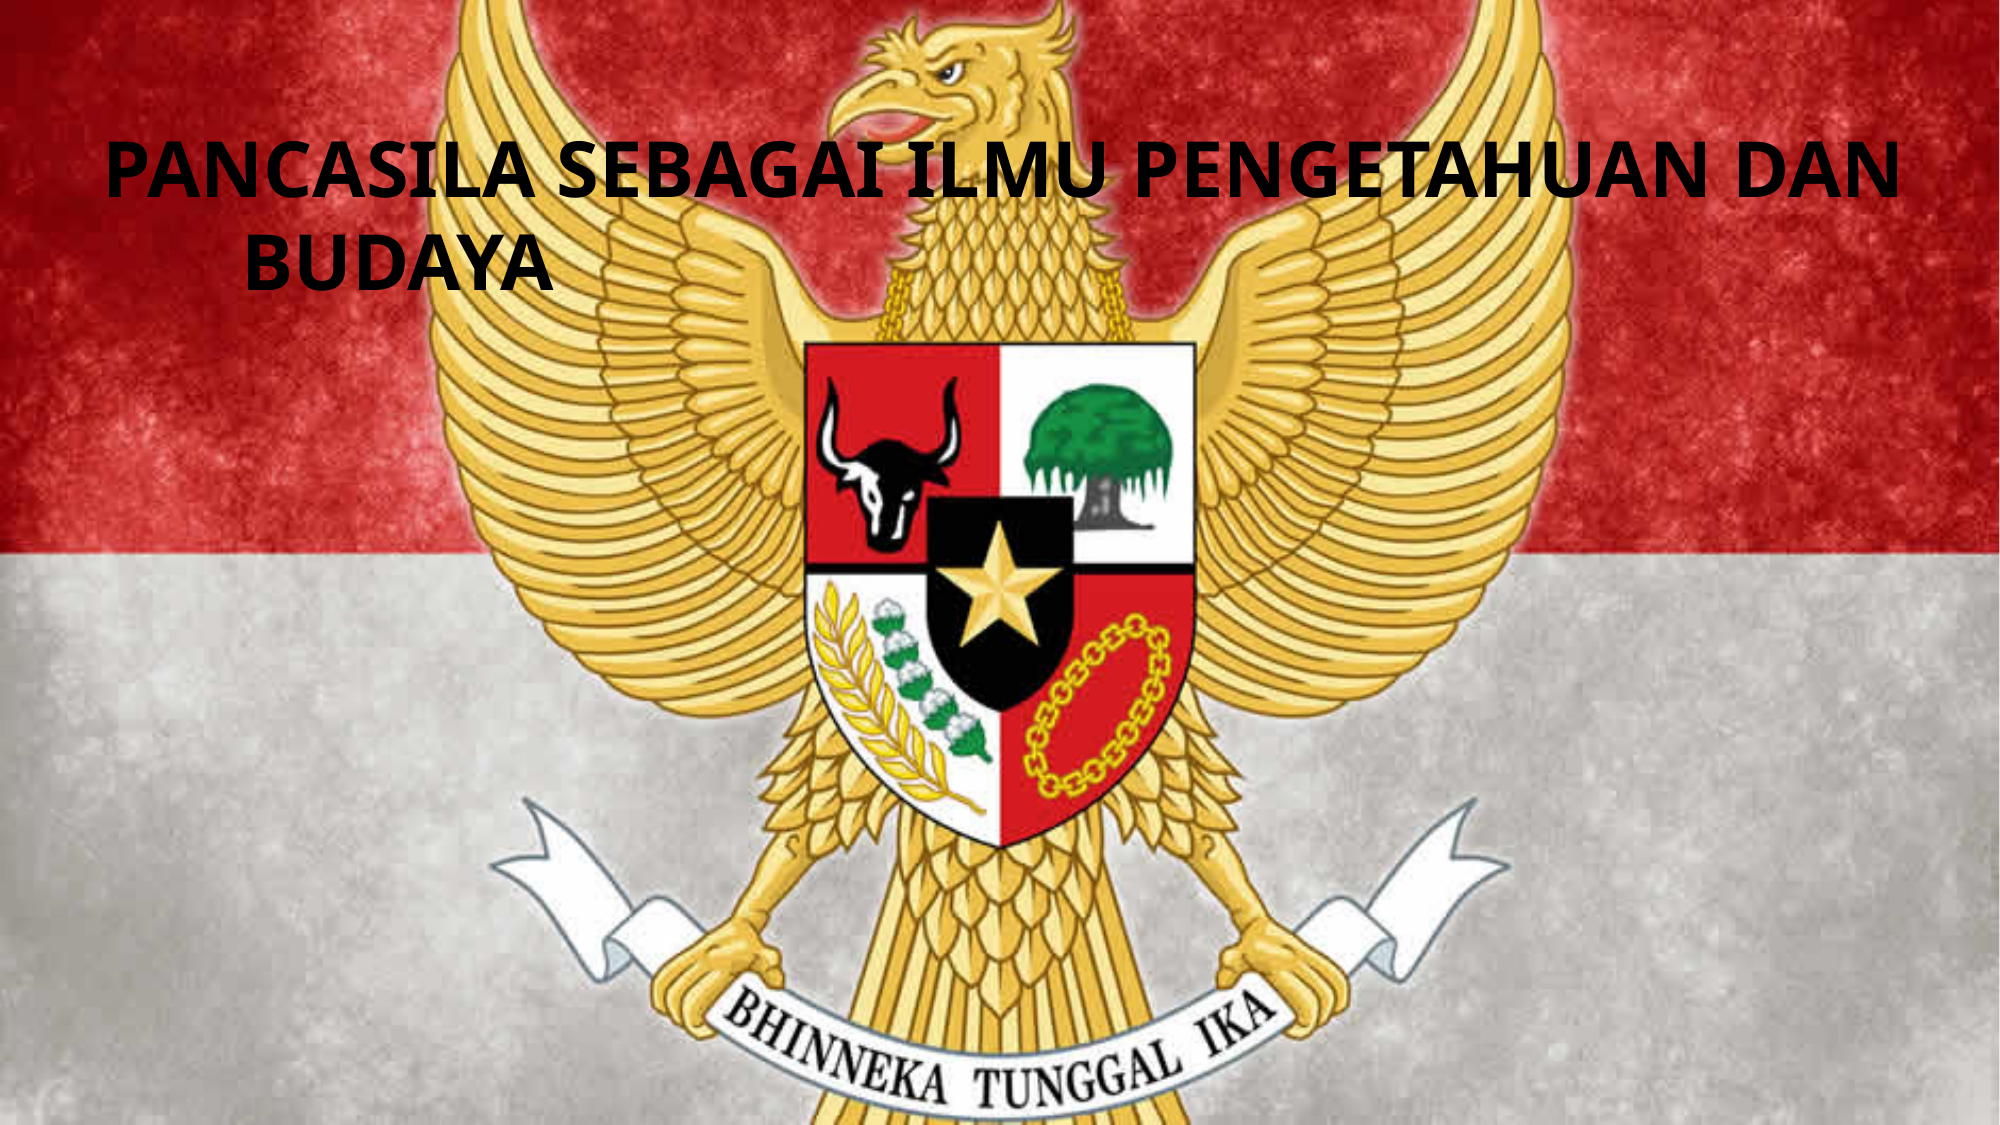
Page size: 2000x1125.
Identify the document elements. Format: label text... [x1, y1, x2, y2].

title PANCASILA SEBAGAI ILMU PENGETAHUAN DAN BUDAYA [87, 112, 1975, 388]
picture [0, 0, 2000, 1125]
